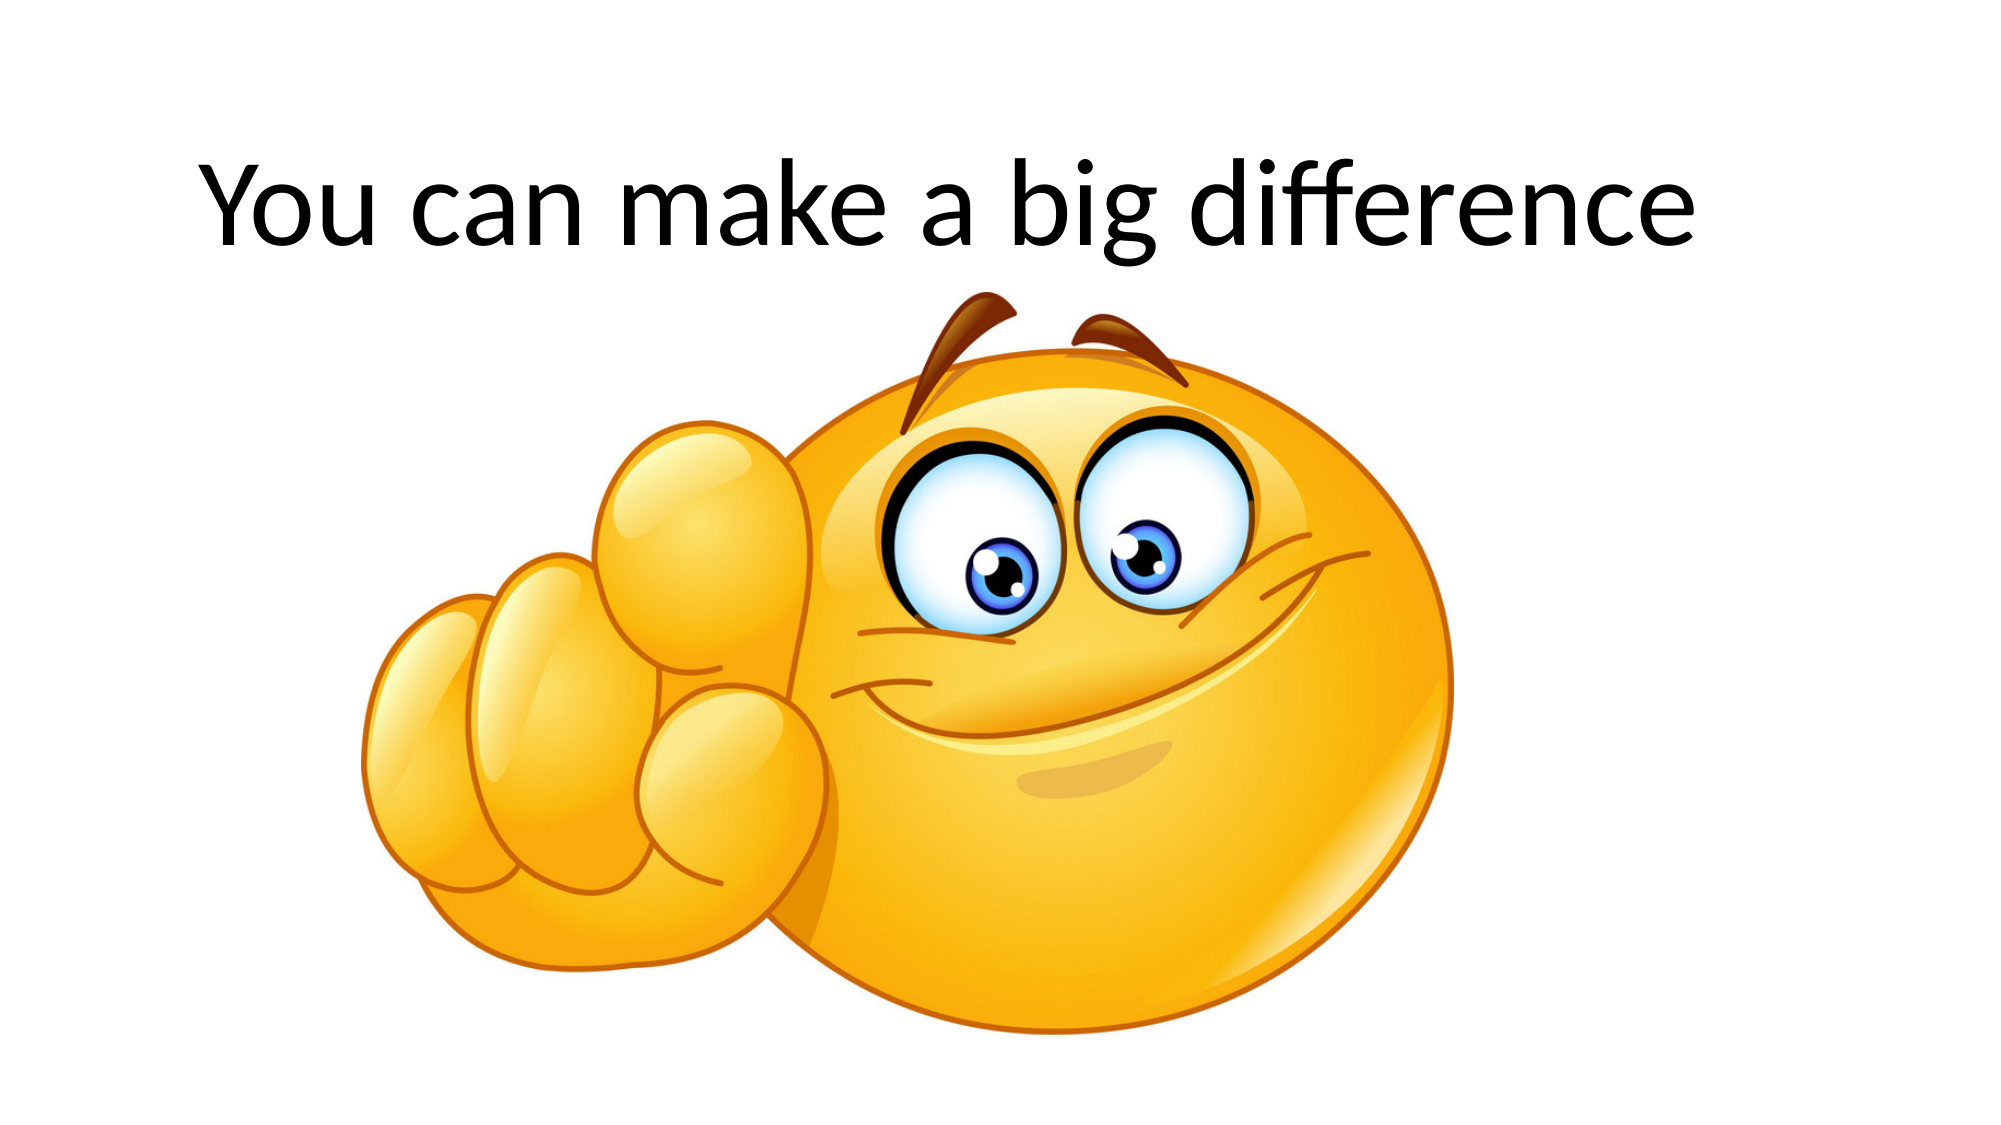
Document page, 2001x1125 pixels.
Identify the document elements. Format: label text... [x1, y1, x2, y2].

picture [361, 280, 1454, 1037]
text_box You can make a big difference [183, 113, 1846, 279]
